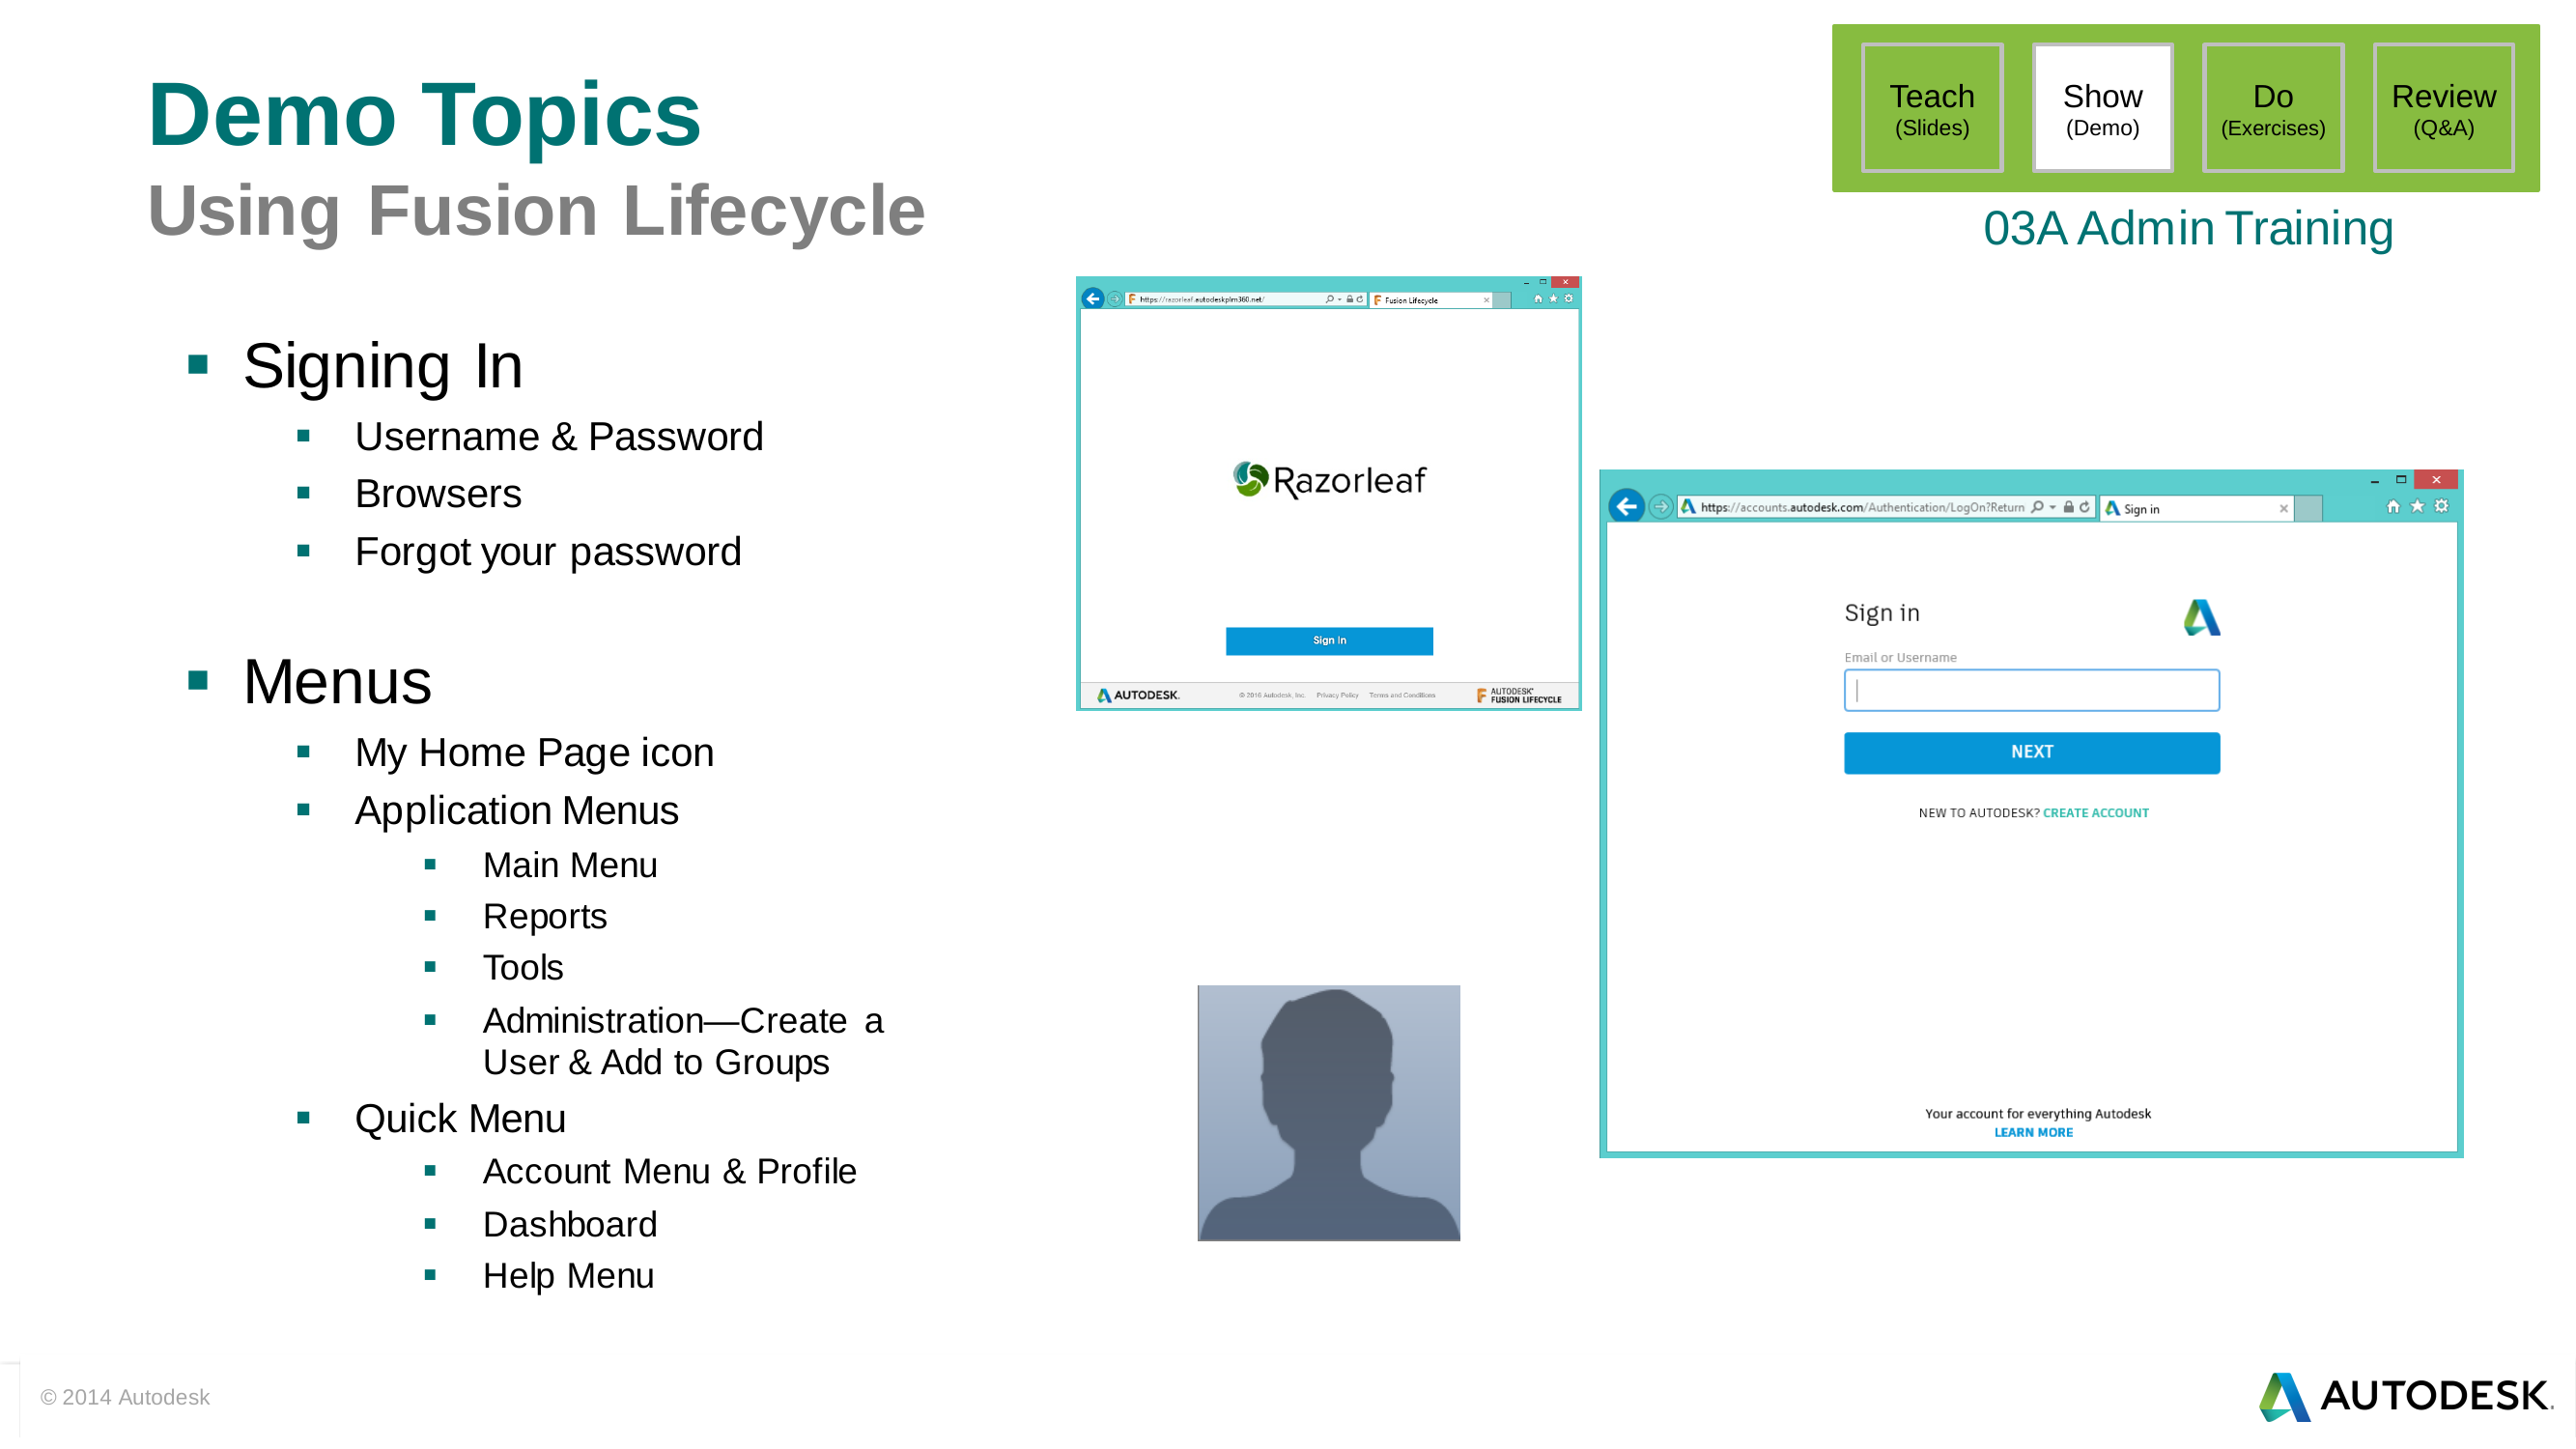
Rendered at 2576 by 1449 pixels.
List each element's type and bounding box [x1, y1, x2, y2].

list [19, 0, 2576, 1437]
text_box [1834, 25, 2539, 190]
